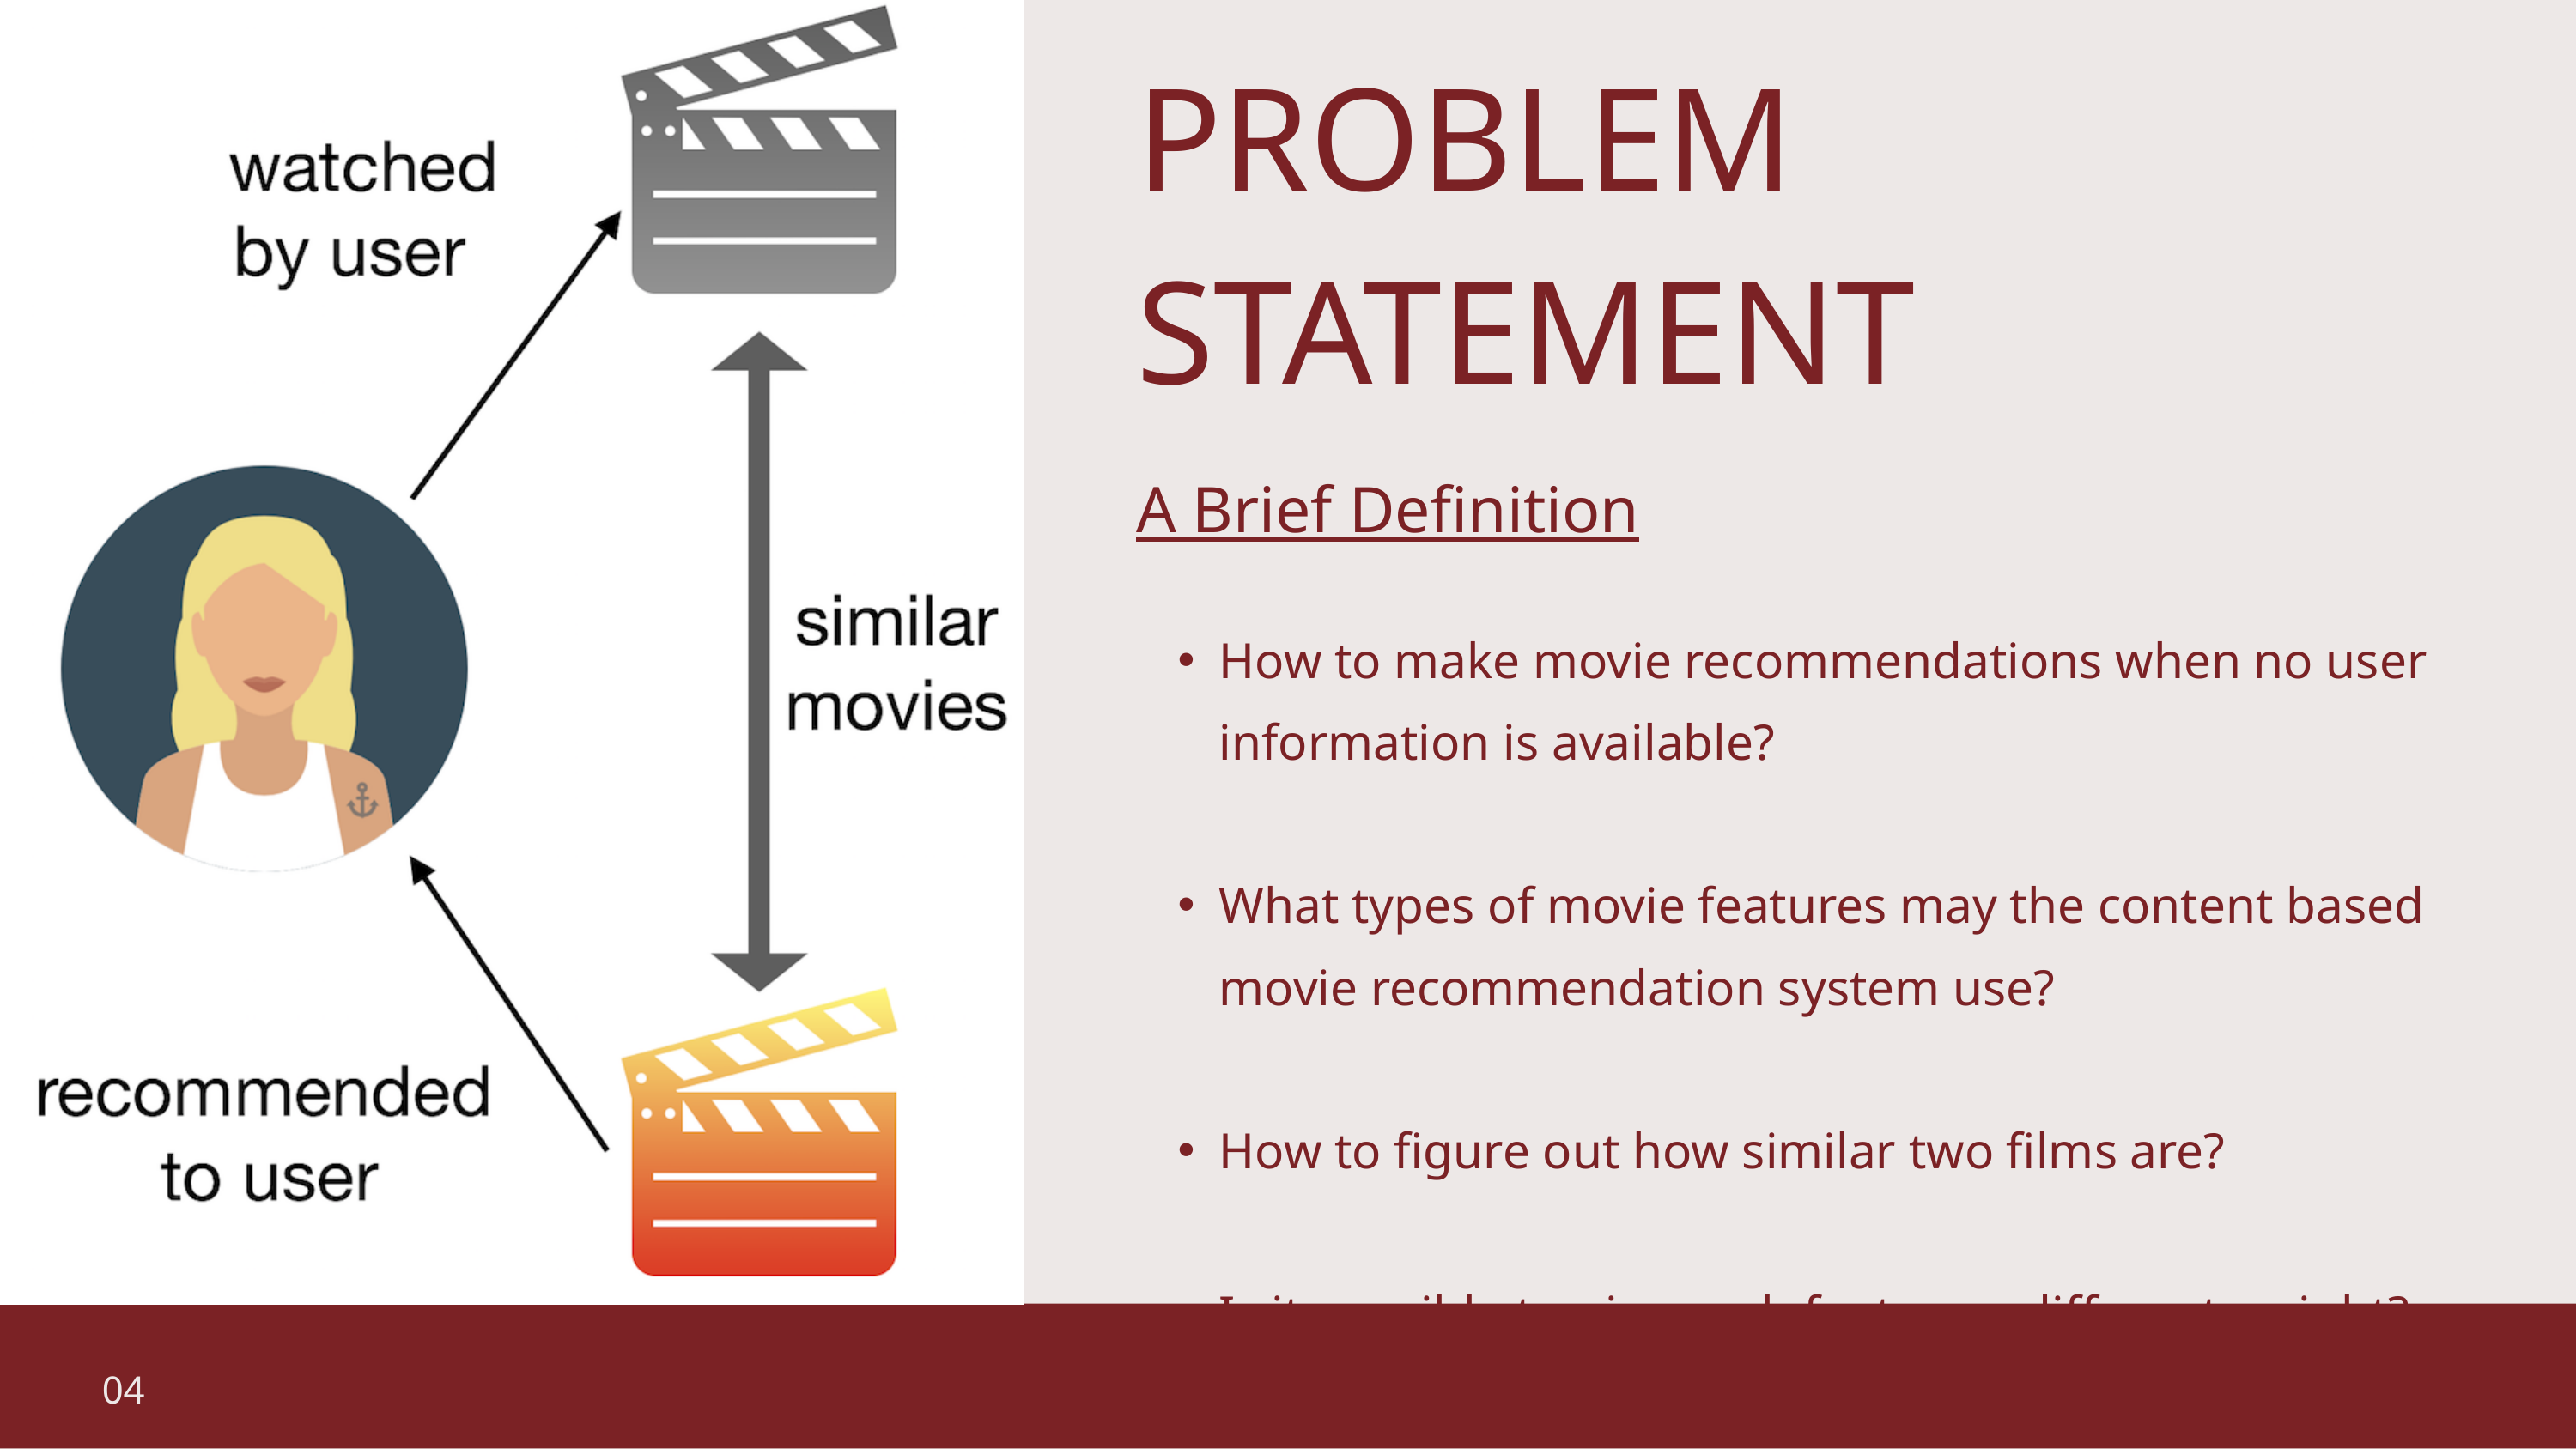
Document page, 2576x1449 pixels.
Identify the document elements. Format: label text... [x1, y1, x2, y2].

text_box 04 [101, 1348, 188, 1412]
text_box [0, 1303, 2576, 1449]
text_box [1136, 25, 2432, 1279]
picture [0, 0, 1024, 1305]
